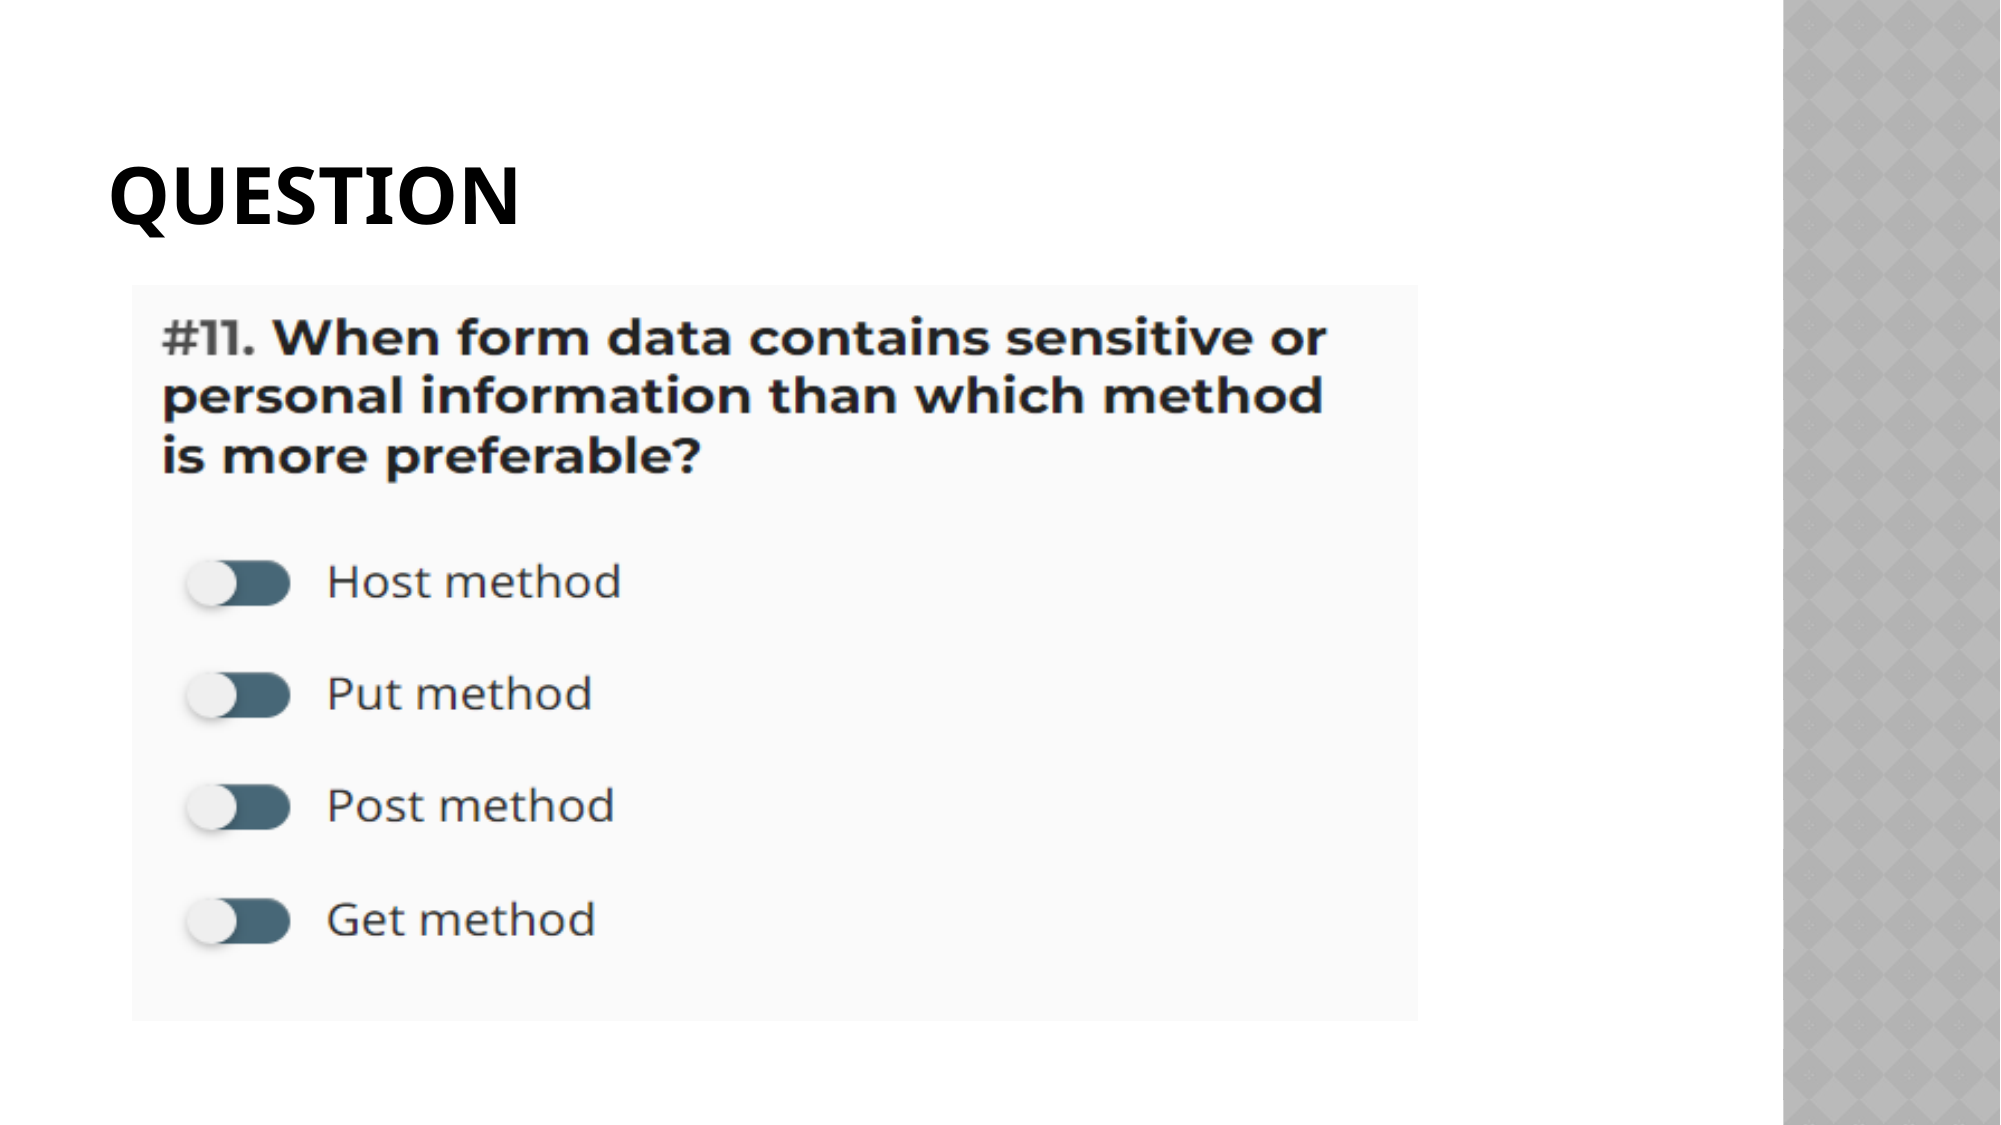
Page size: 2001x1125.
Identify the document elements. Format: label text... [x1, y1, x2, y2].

title Question [99, 52, 1684, 240]
picture [131, 284, 1419, 1022]
